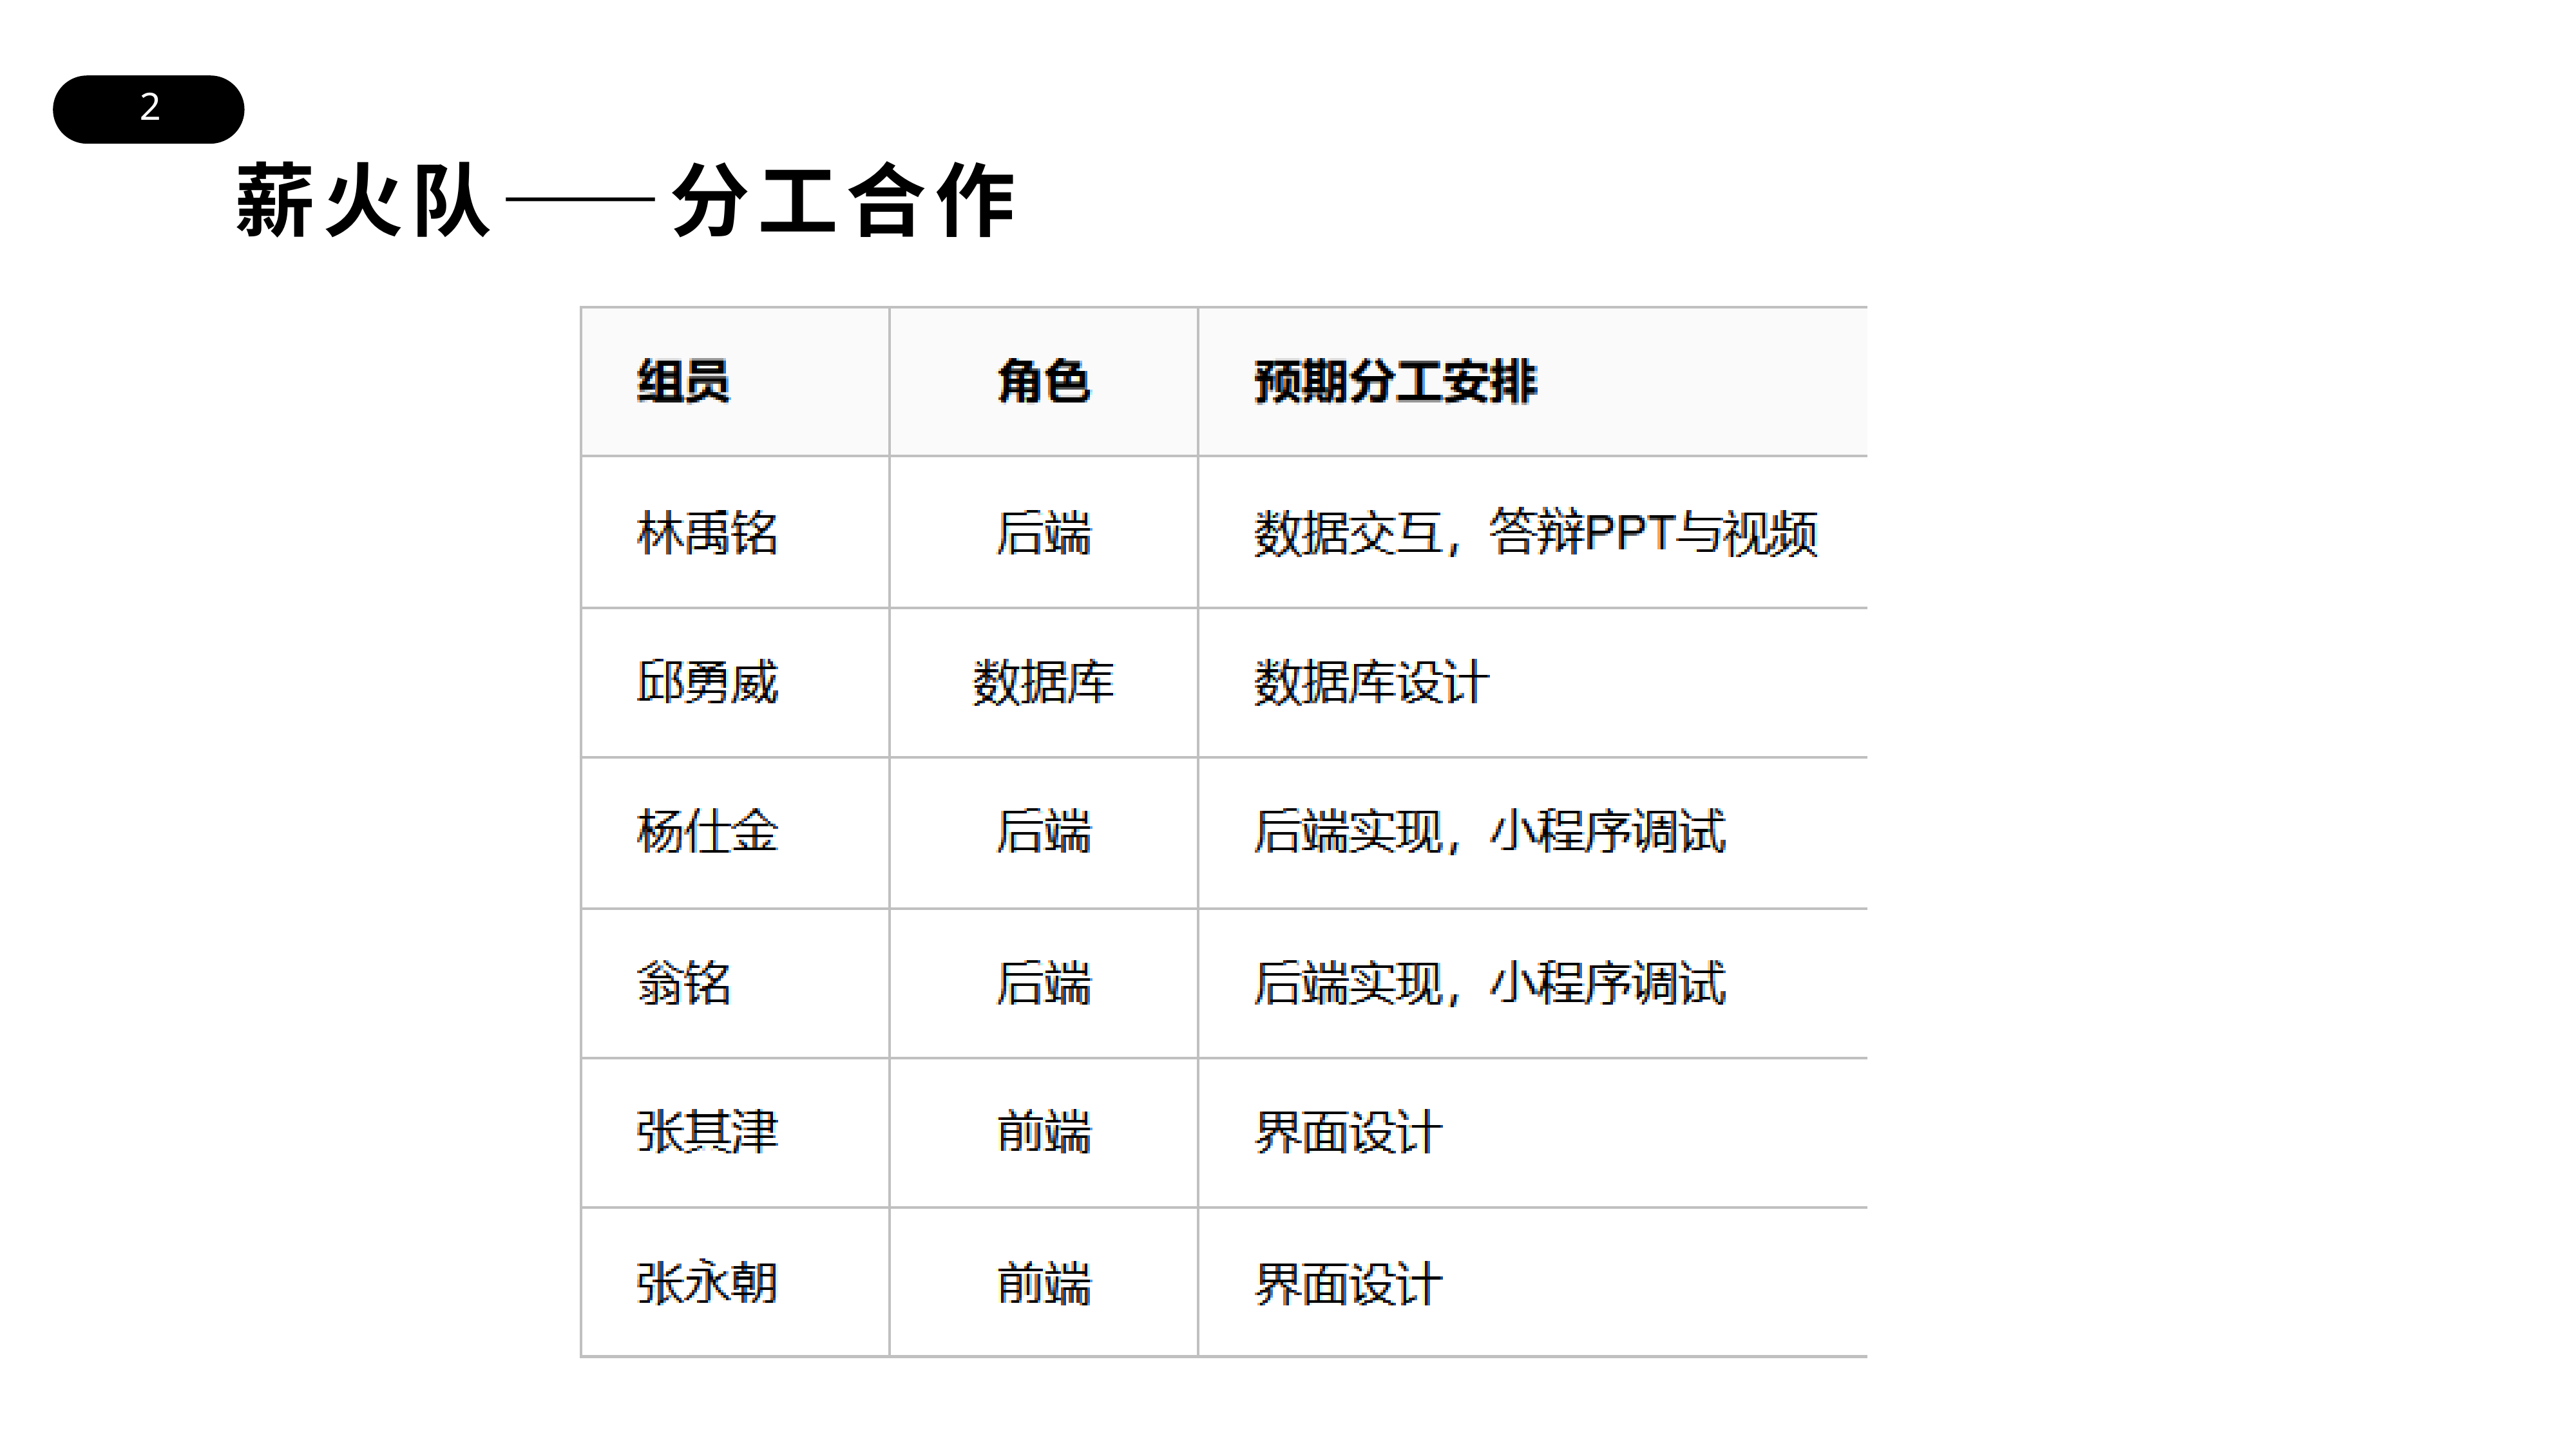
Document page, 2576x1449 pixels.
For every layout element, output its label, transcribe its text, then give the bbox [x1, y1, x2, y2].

picture [579, 306, 1867, 1358]
text_box 薪火队——分工合作 [225, 145, 1344, 252]
